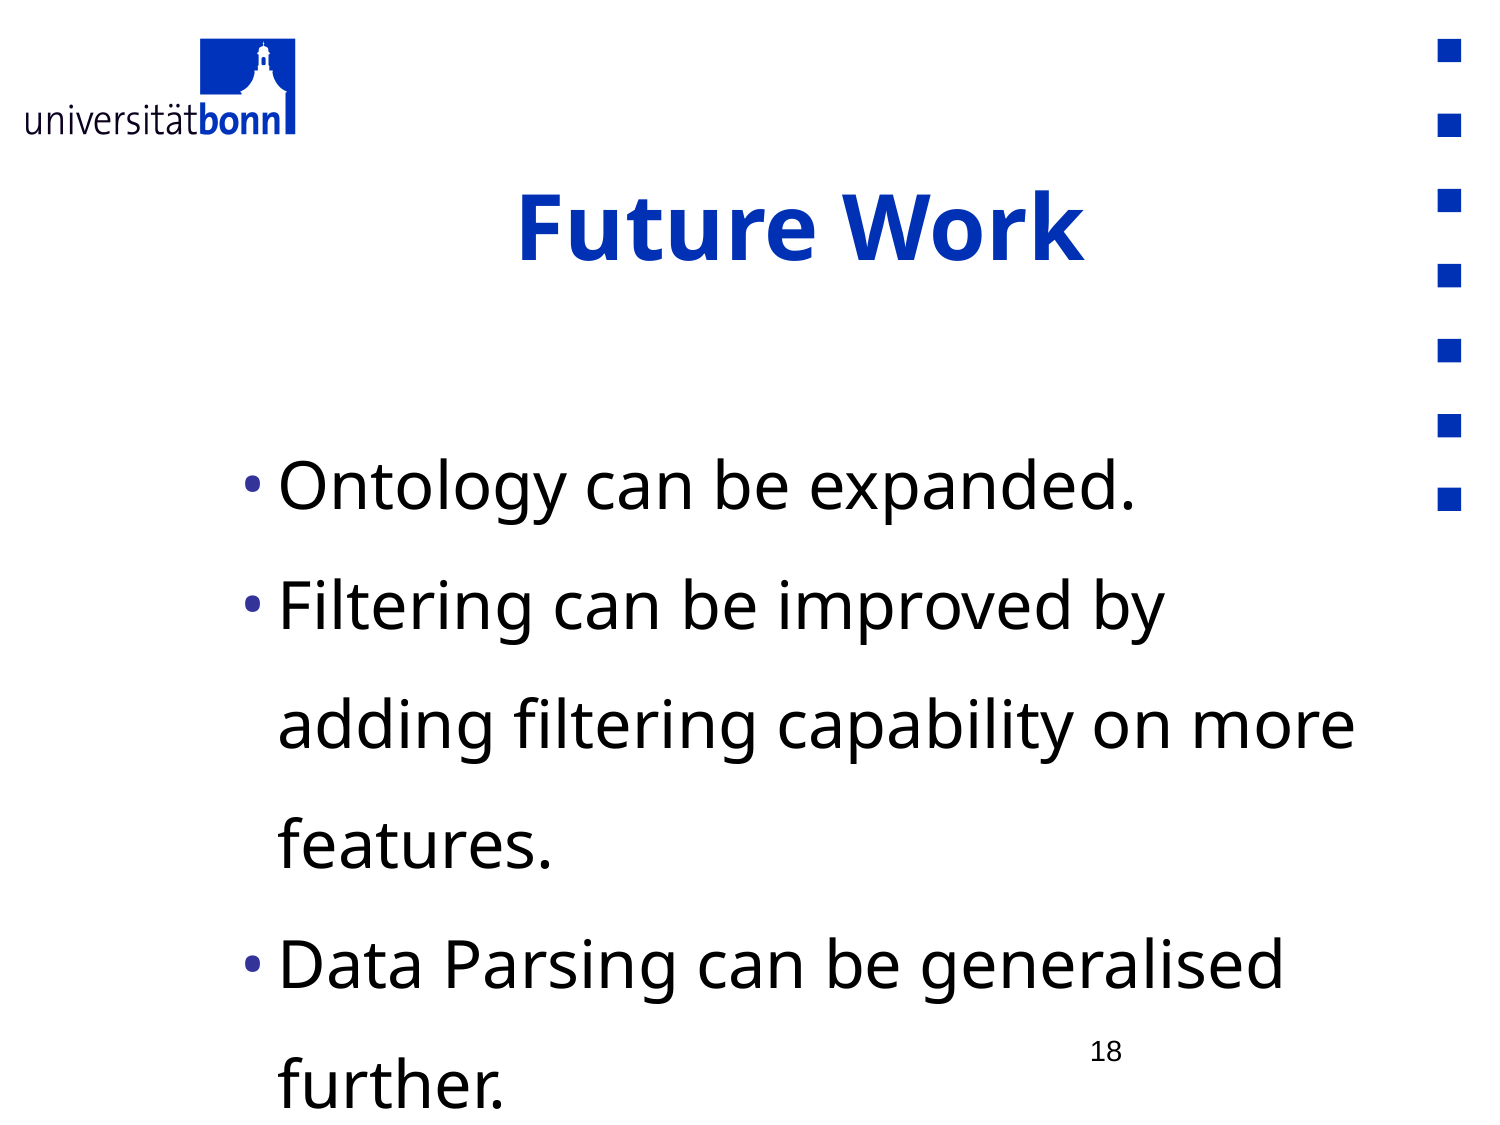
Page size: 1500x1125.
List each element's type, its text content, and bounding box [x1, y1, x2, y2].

picture [24, 37, 297, 136]
title Future Work [187, 142, 1413, 305]
slide_number ‹#› [1074, 1024, 1425, 1103]
list Ontology can be expanded. Filtering can be improved by adding filtering capability on more features. Data Parsing can be generalised further. [187, 387, 1413, 1005]
